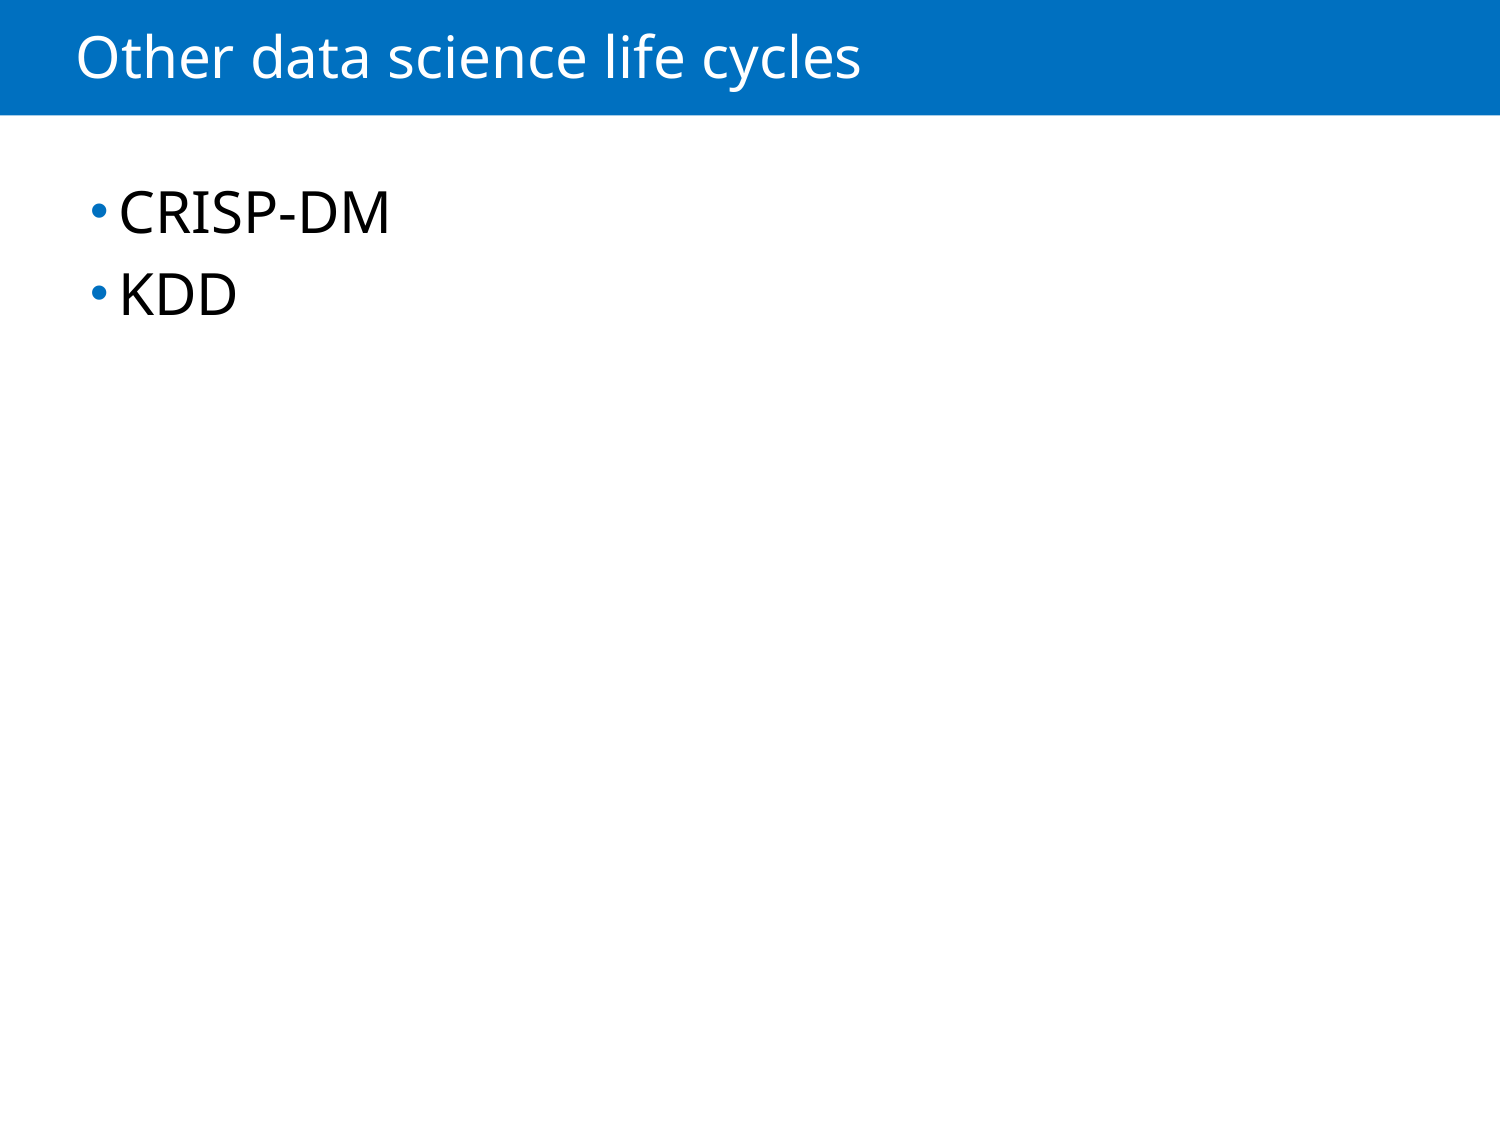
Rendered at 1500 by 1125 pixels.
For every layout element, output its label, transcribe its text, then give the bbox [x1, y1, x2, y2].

title Other data science life cycles [75, 0, 1351, 122]
text_box CRISP-DM KDD [75, 167, 1408, 1012]
